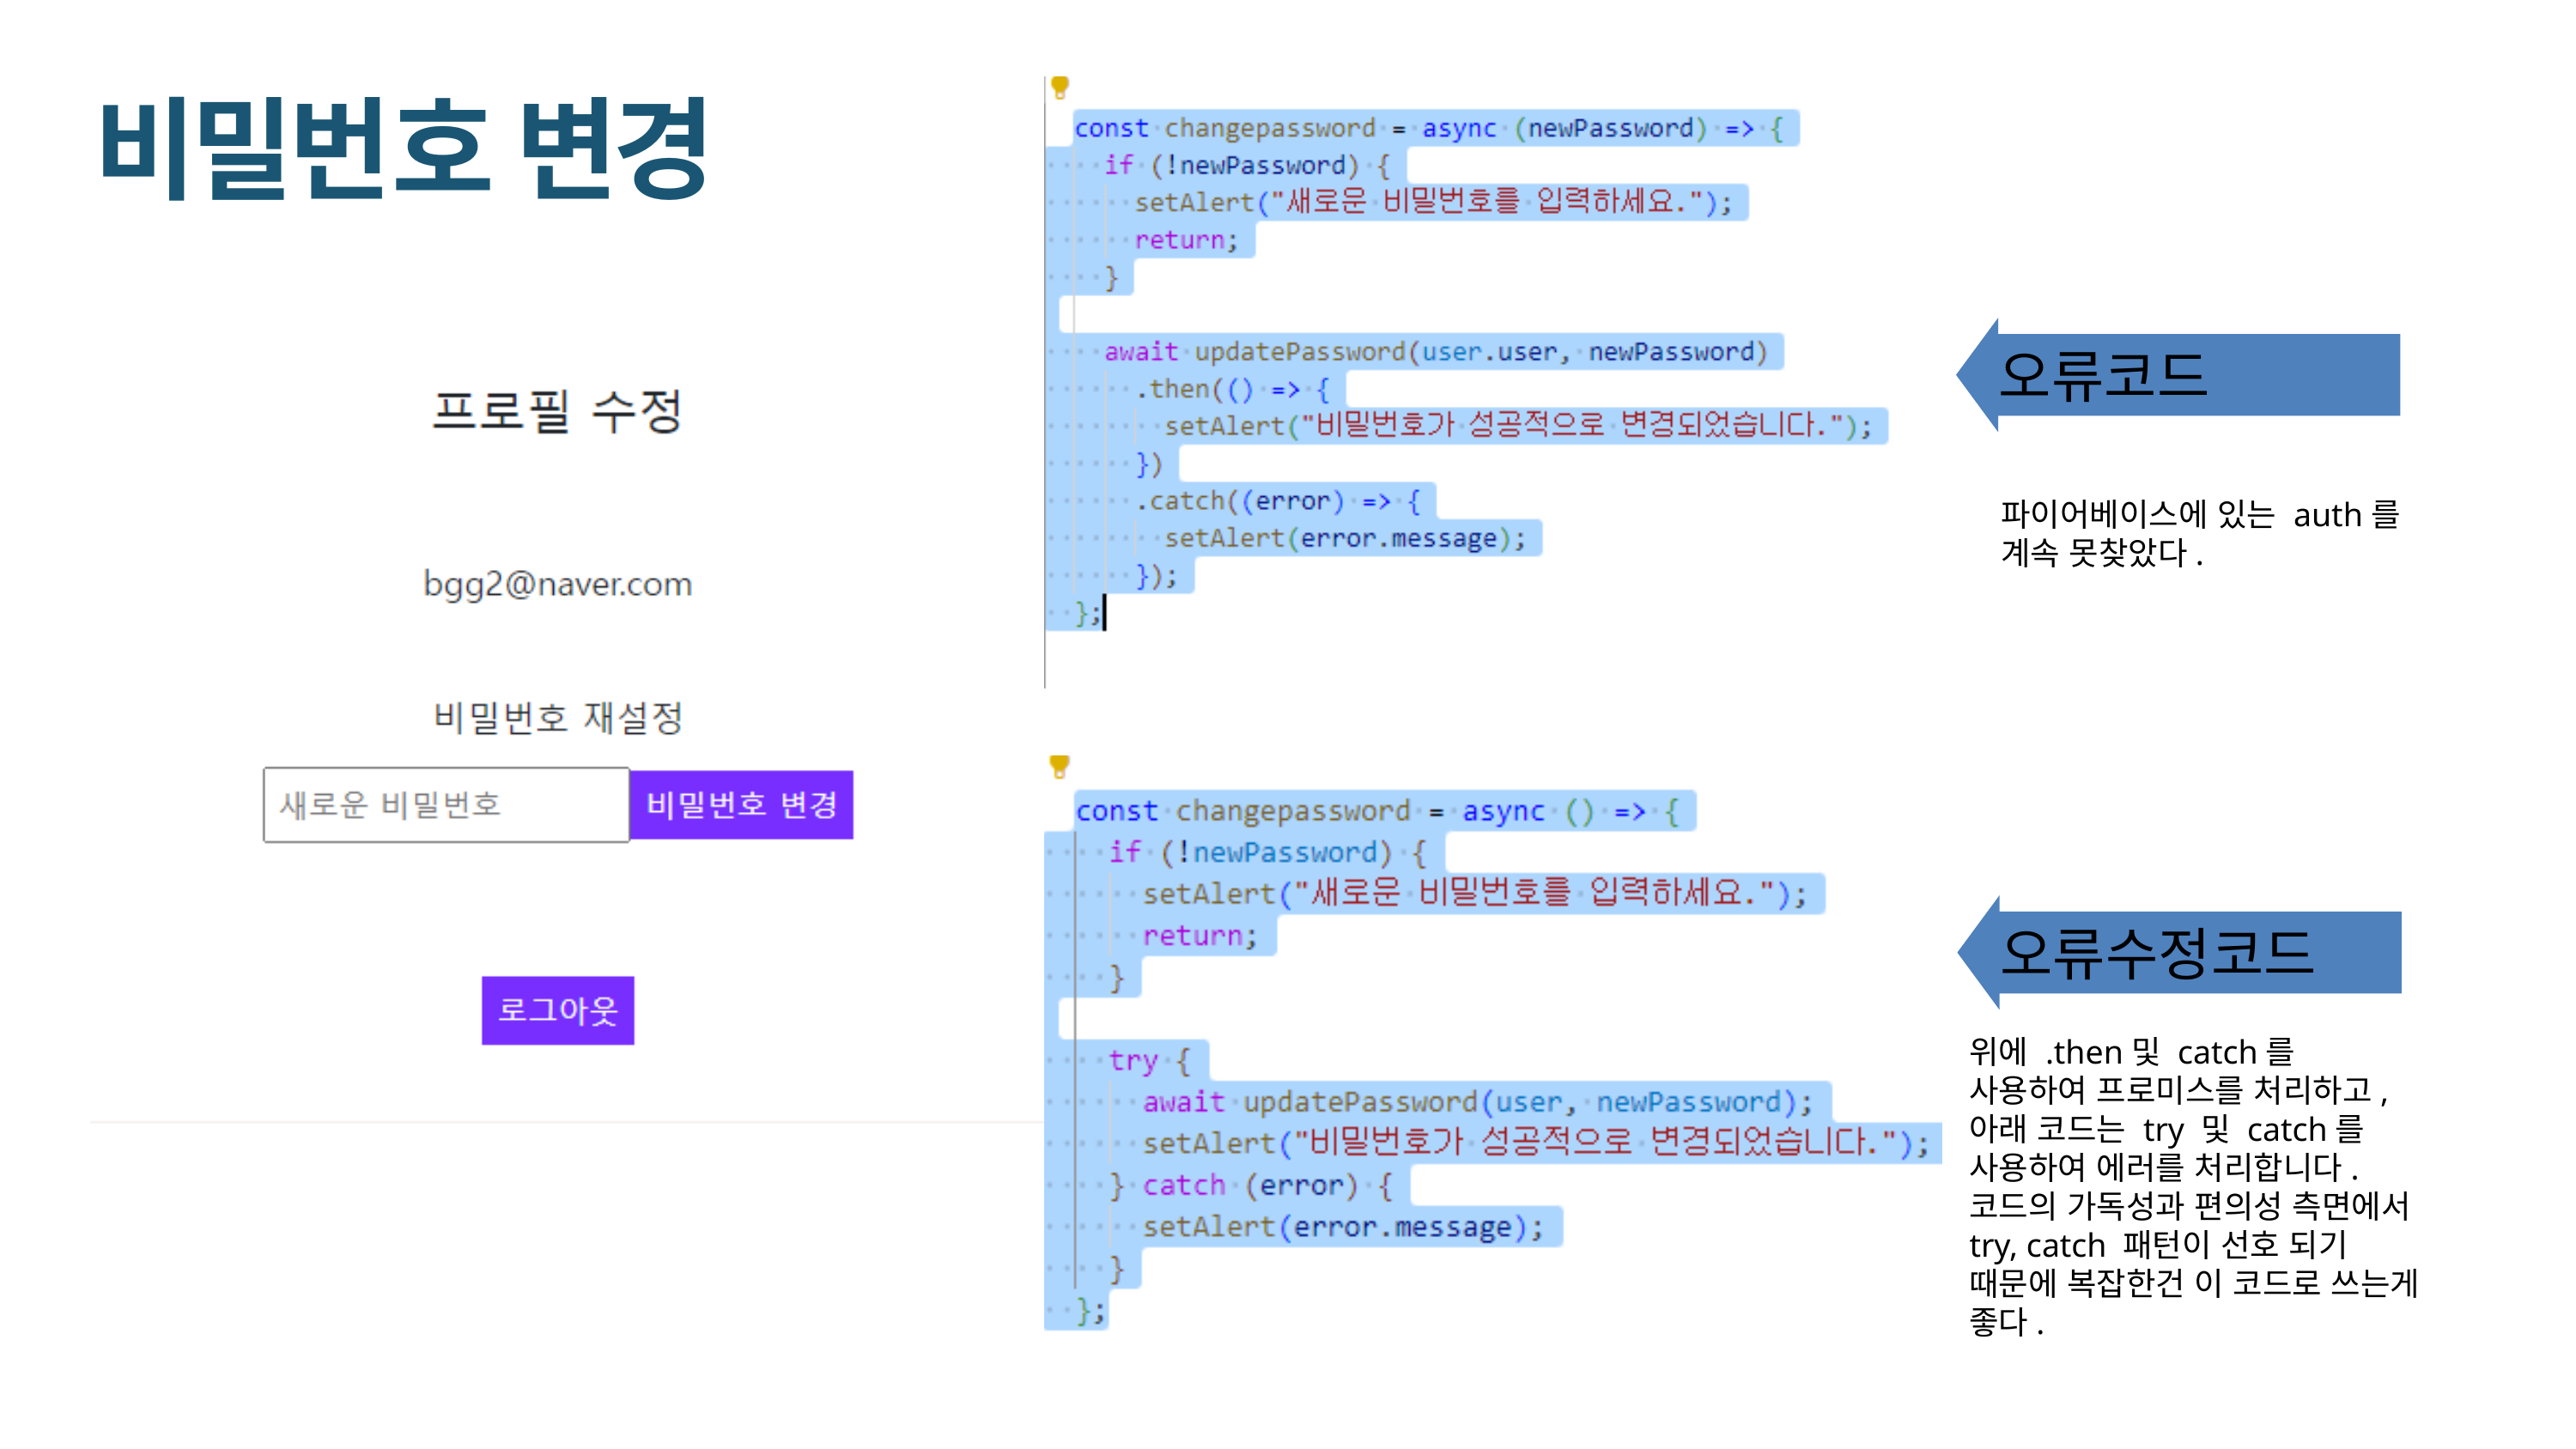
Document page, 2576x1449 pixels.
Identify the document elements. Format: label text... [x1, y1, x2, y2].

picture [89, 76, 1942, 1344]
text_box 파이어베이스에 있는 auth를 계속 못찾았다. [1988, 488, 2465, 579]
title 비밀번호 변경 [92, 76, 955, 237]
text_box 오류코드 [1955, 317, 2401, 433]
text_box 오류수정코드 [1957, 894, 2402, 1010]
text_box 위에 .then및 catch를 사용하여 프로미스를 처리하고, 아래 코드는 try 및 catch를 사용하여 에러를 처리합니다. 코드의 가독성과 편의성 측면에서 try, catch 패턴이 선호 되기 때문에 복잡한건 이 코드로 쓰는게 좋다. [1956, 1025, 2433, 1387]
